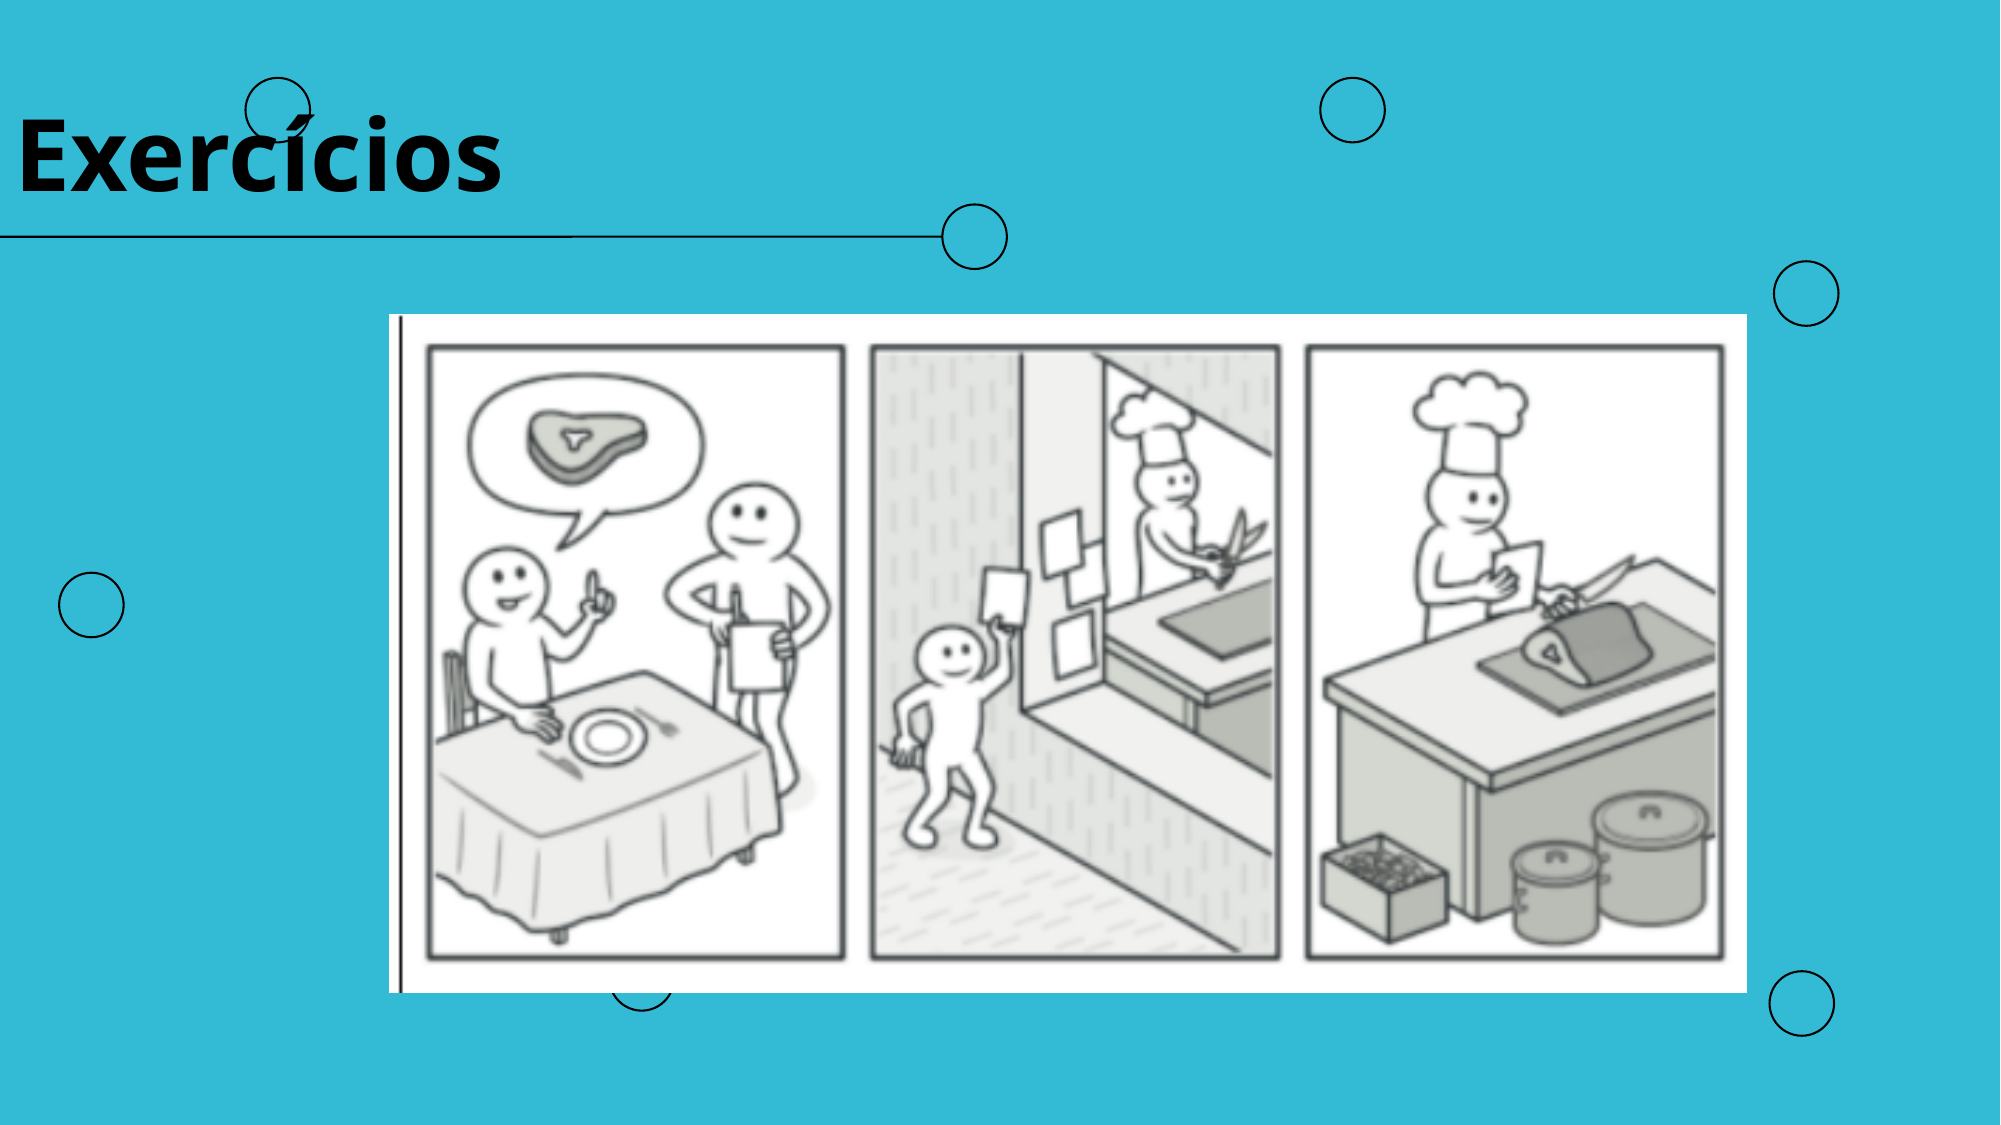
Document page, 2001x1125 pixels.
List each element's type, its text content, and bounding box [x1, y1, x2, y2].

text_box [1319, 76, 1386, 144]
text_box [244, 76, 312, 144]
text_box Exercícios [0, 84, 1036, 219]
text_box [1772, 260, 1840, 327]
text_box [58, 571, 125, 639]
picture [389, 314, 1747, 993]
text_box [1768, 970, 1836, 1037]
text_box [941, 219, 1008, 271]
text_box [611, 993, 672, 1012]
